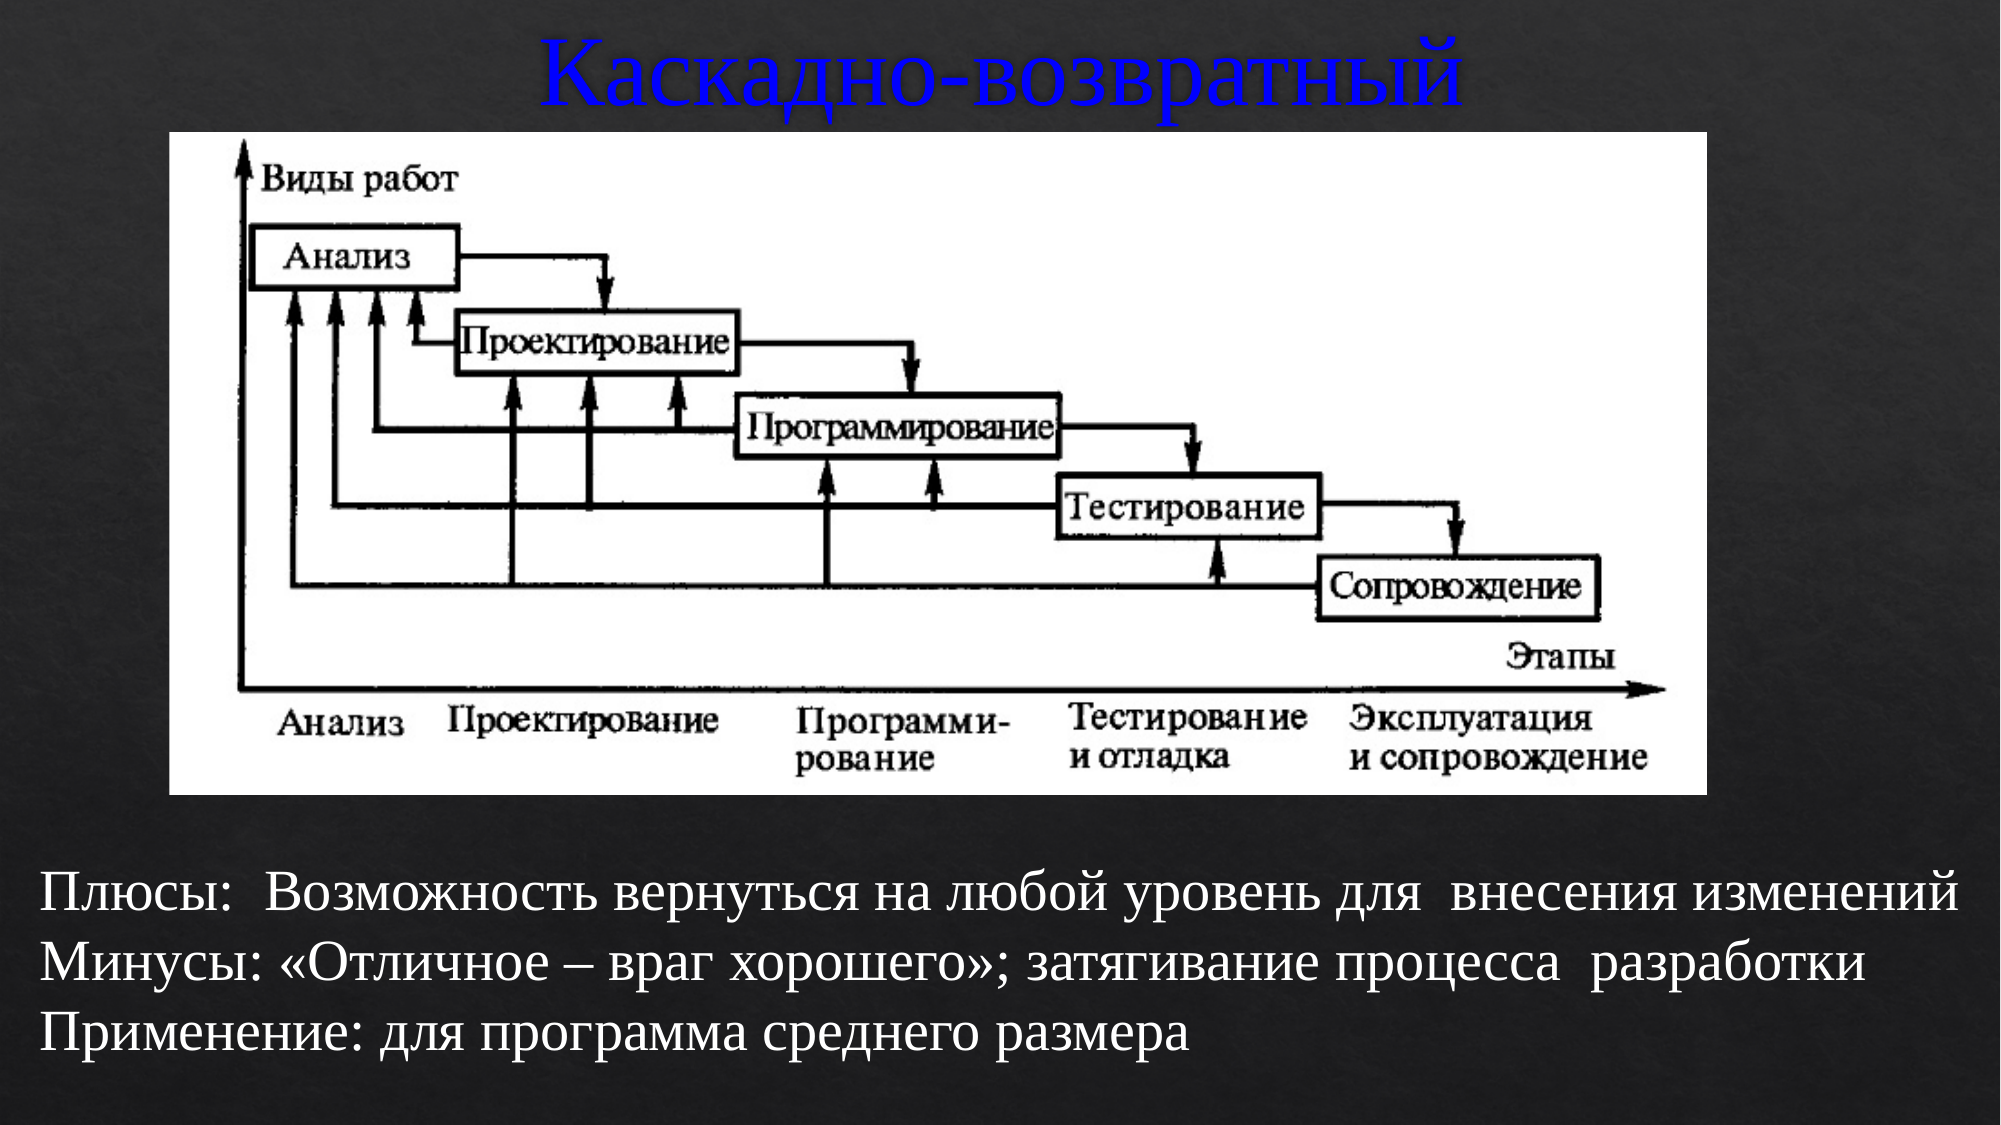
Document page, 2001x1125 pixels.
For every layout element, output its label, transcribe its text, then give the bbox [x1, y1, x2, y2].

text_box Плюсы: Возможность вернуться на любой уровень для внесения изменений Минусы: «Отличное – враг хорошего»; затягивание процесса разработки Применение: для программа среднего размера [24, 844, 1975, 1070]
picture [169, 132, 1707, 795]
title Каскадно-возвратный [0, 0, 2000, 133]
